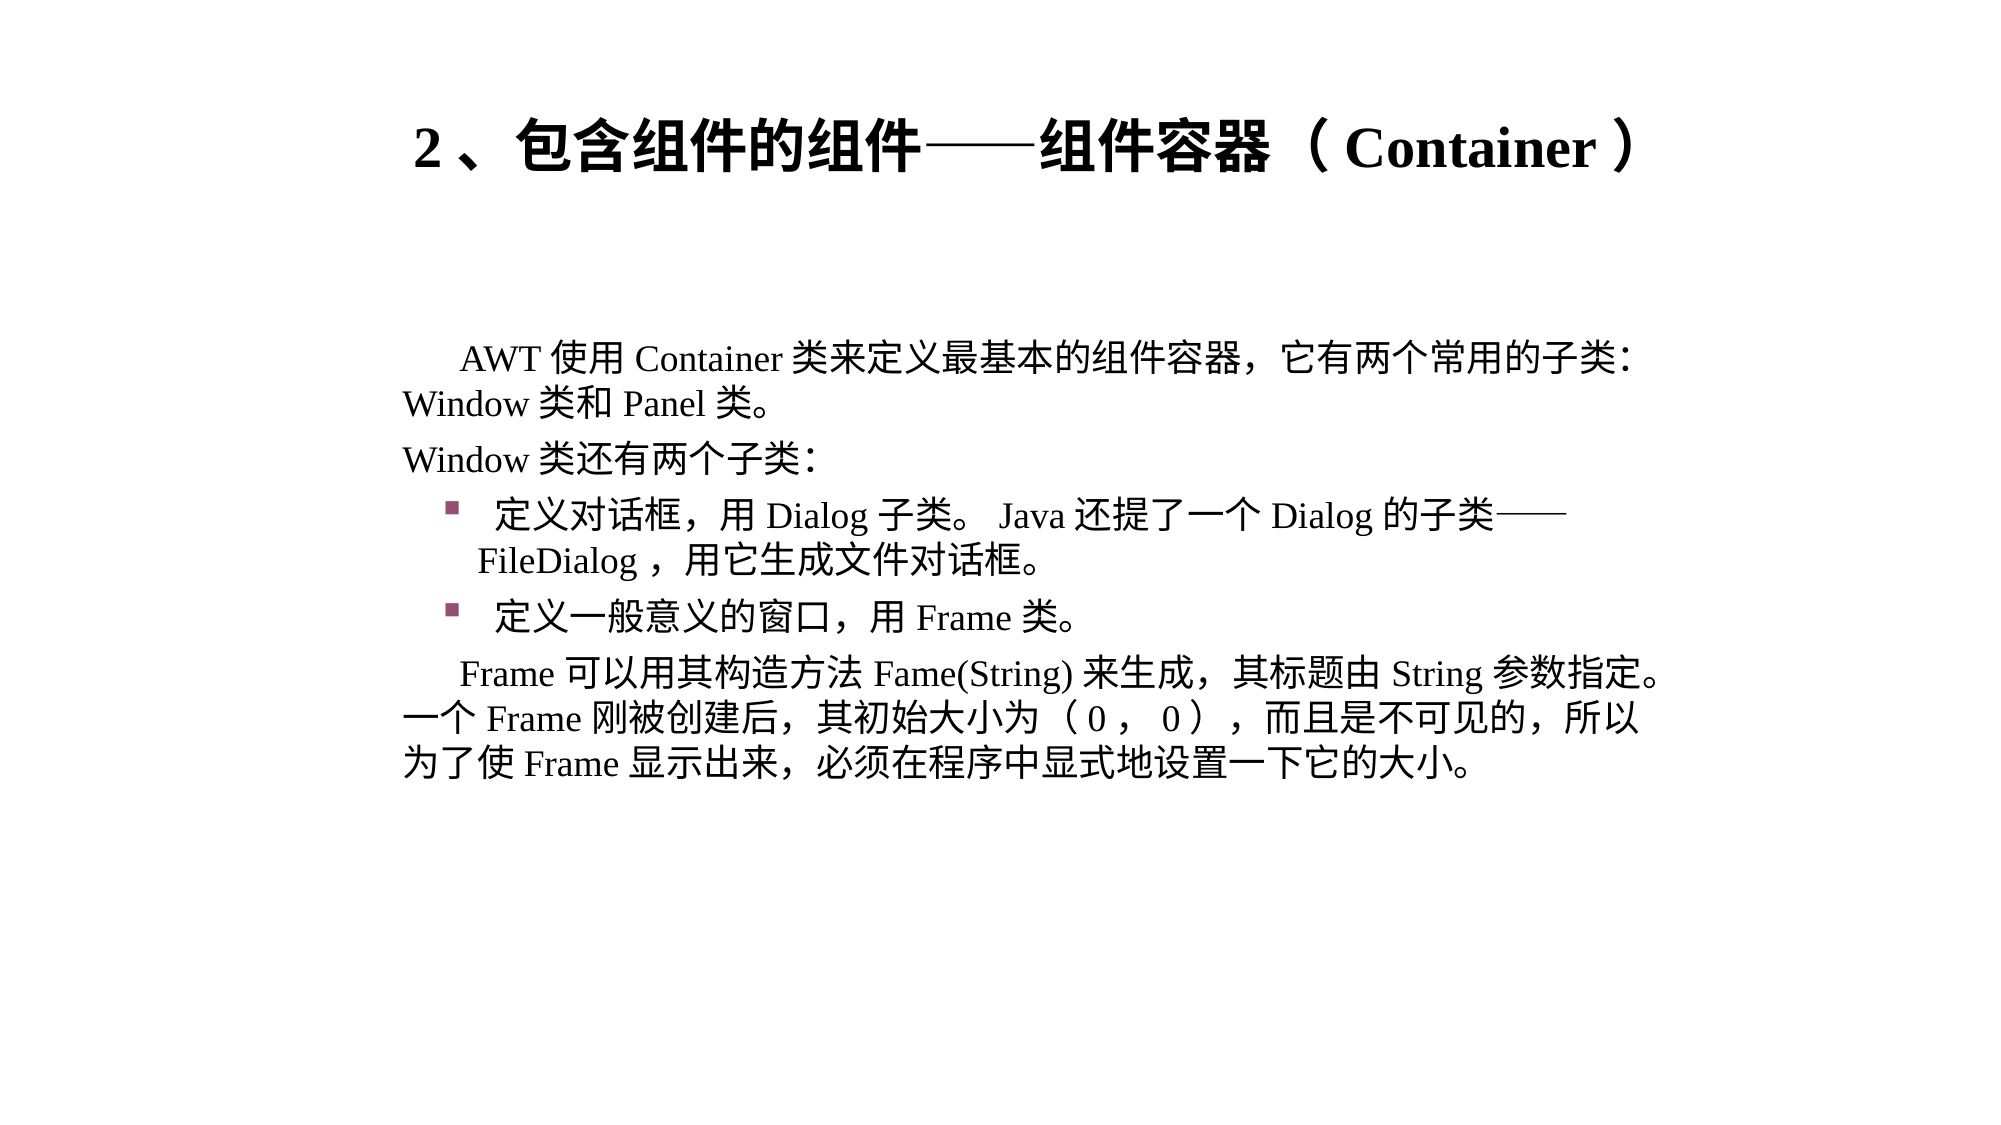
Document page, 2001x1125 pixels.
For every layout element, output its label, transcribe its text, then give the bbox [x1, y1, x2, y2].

text_box 2、包含组件的组件——组件容器（Container） [398, 87, 1684, 187]
text_box AWT使用Container类来定义最基本的组件容器，它有两个常用的子类：Window类和Panel类。 Window类还有两个子类： 定义对话框，用Dialog子类。Java还提了一个Dialog的子类——FileDialog，用它生成文件对话框。 定义一般意义的窗口，用Frame类。 Frame可以用其构造方法Fame(String)来生成，其标题由String参数指定。一个Frame刚被创建后，其初始大小为（0，0），而且是不可见的，所以为了使Frame显示出来，必须在程序中显式地设置一下它的大小。 [387, 326, 1688, 792]
